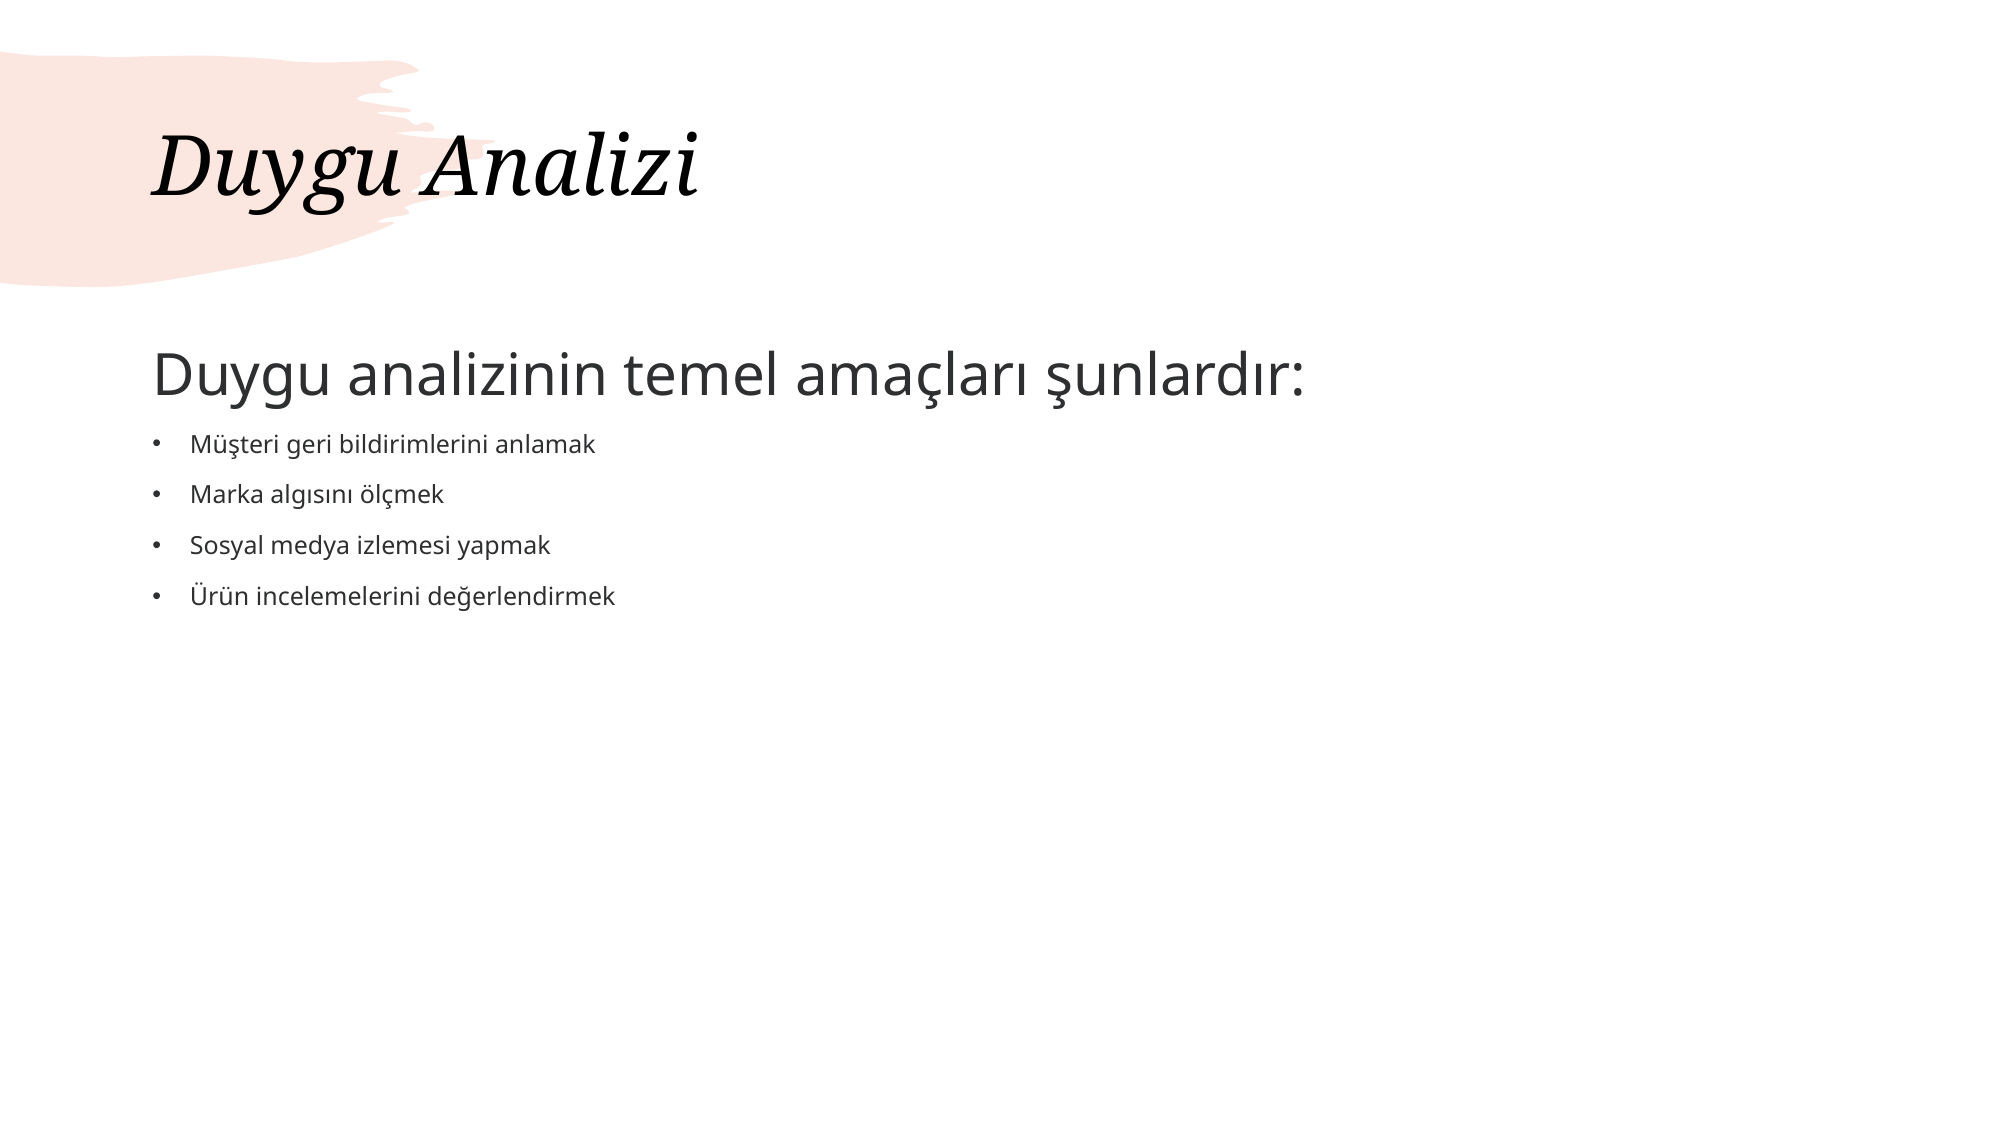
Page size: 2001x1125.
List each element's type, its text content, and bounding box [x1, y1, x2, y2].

title Duygu Analizi [137, 59, 1863, 278]
list Duygu analizinin temel amaçları şunlardır: Müşteri geri bildirimlerini anlamak Marka algısını ölçmek Sosyal medya izlemesi yapmak Ürün incelemelerini değerlendirmek [137, 329, 1863, 1013]
